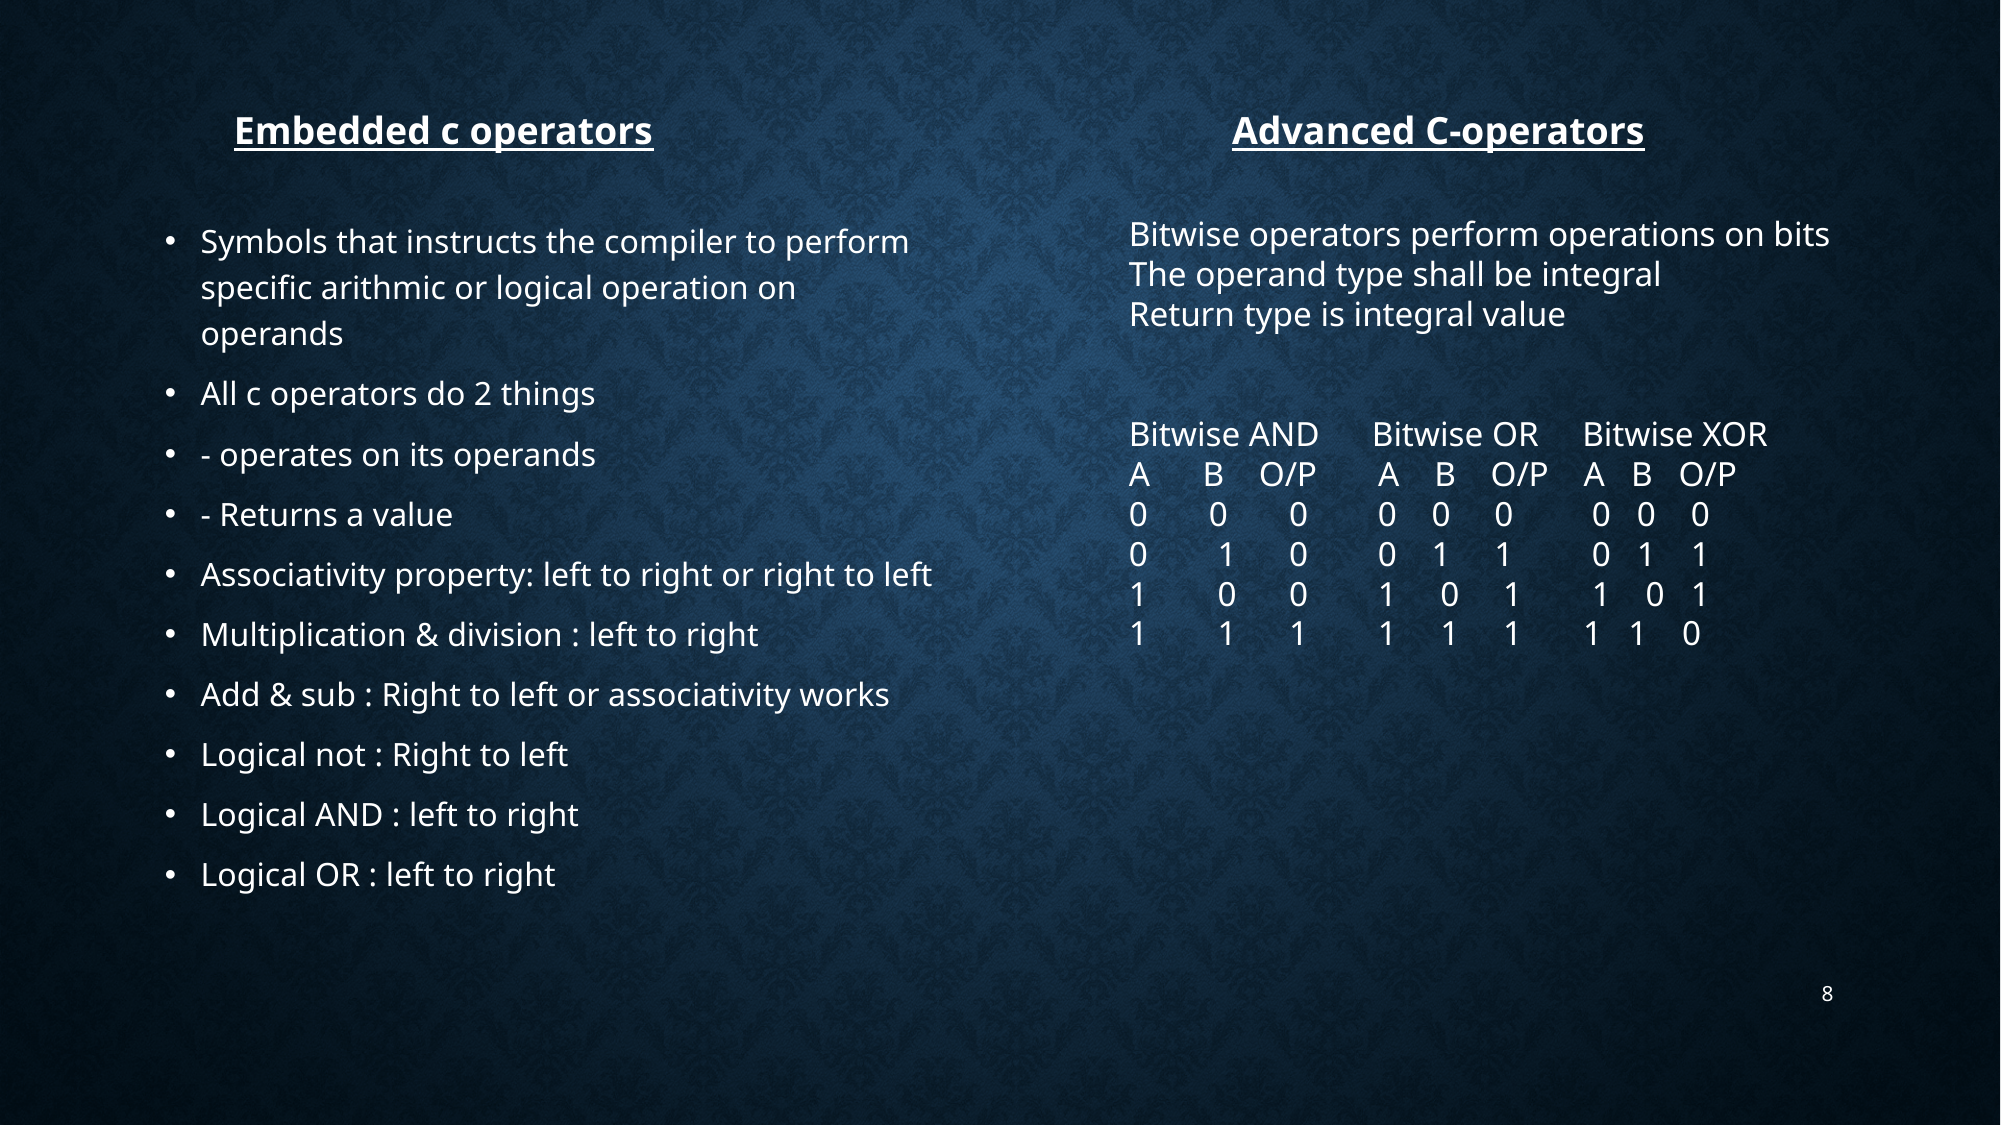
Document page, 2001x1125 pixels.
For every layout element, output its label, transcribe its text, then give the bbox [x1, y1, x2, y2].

text_box Bitwise operators perform operations on bits The operand type shall be integral Return type is integral value Bitwise AND Bitwise OR Bitwise XOR A B O/P A B O/P A B O/P 0 0 0 0 0 0 0 0 0 0 1 0 0 1 1 0 1 1 1 0 0 1 0 1 1 0 1 1 1 1 1 1 1 1 1 0 [1114, 205, 1850, 705]
list Symbols that instructs the compiler to perform specific arithmic or logical operation on operands All c operators do 2 things - operates on its operands - Returns a value Associativity property: left to right or right to left Multiplication & division : left to right Add & sub : Right to left or associativity works Logical not : Right to left Logical AND : left to right Logical OR : left to right [149, 206, 955, 950]
text_box Embedded c operators [219, 99, 955, 205]
text_box Advanced C-operators [1217, 99, 1850, 205]
slide_number 8 [1724, 965, 1849, 1025]
